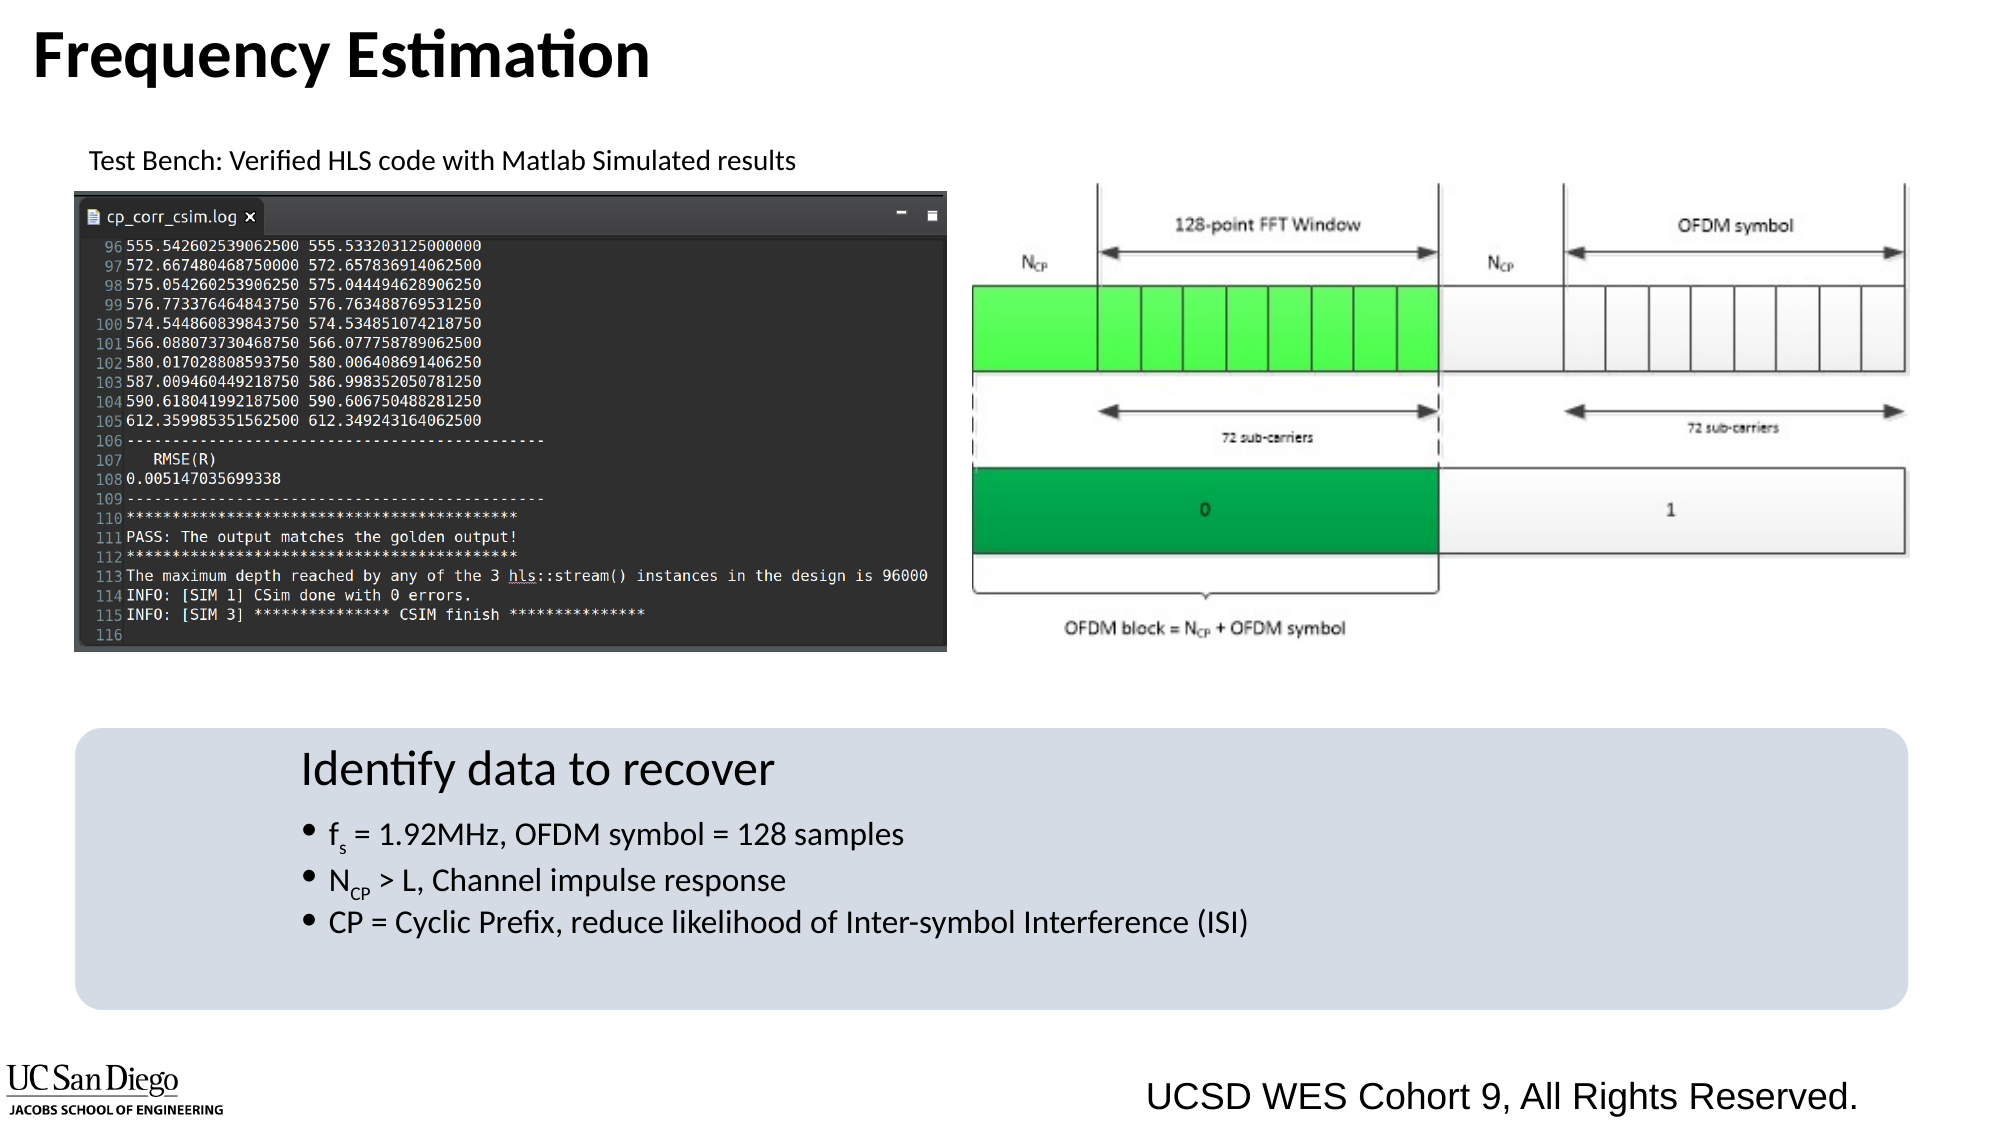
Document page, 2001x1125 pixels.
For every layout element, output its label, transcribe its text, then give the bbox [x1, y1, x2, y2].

picture [6, 1064, 223, 1115]
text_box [73, 726, 1910, 1012]
text_box UCSD WES Cohort 9, All Rights Reserved. [1131, 1064, 1994, 1124]
picture [73, 191, 947, 652]
text_box Test Bench: Verified HLS code with Matlab Simulated results [74, 125, 947, 191]
text_box Frequency Estimation [17, 8, 1211, 102]
picture [972, 183, 1910, 644]
